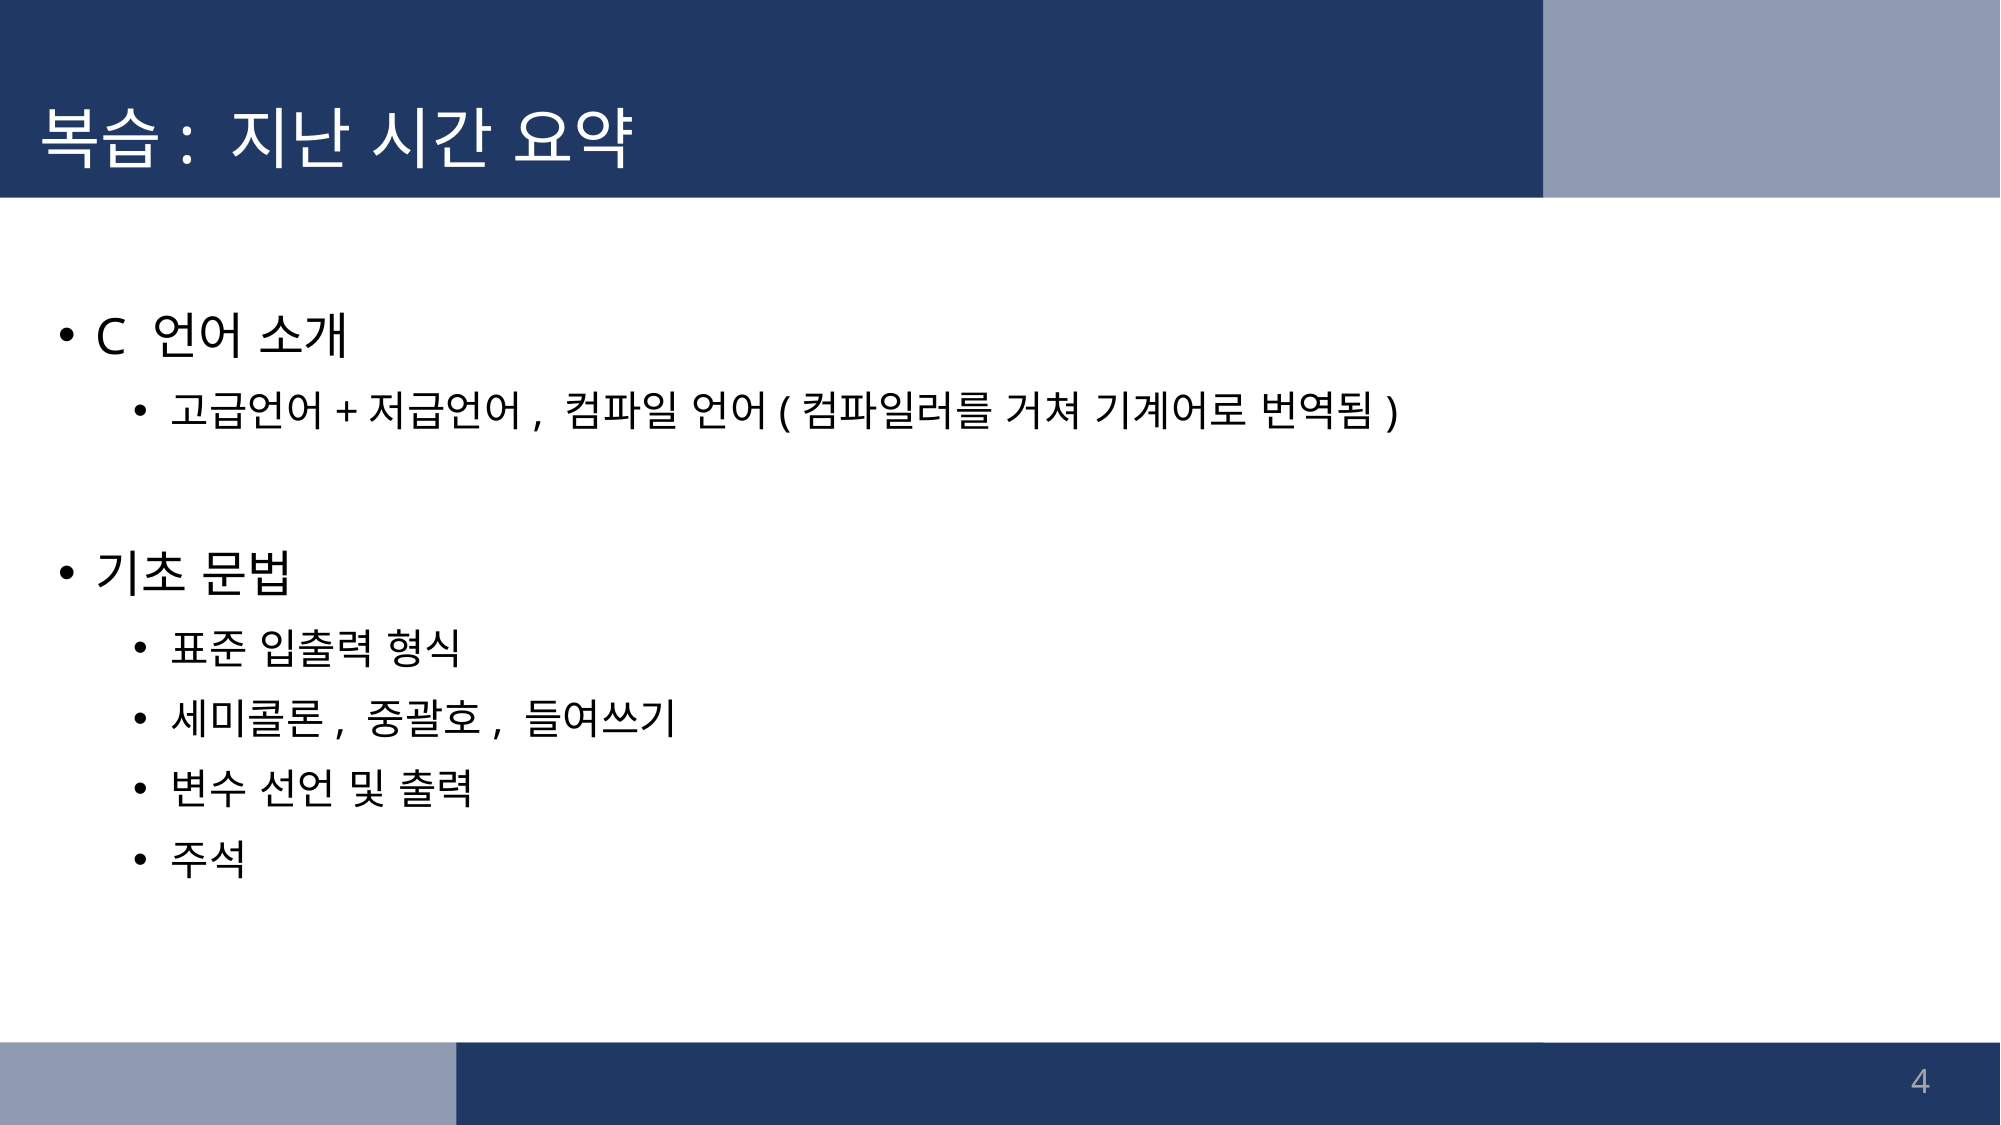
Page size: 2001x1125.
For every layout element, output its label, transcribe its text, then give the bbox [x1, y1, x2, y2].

title 복습: 지난 시간 요약 [24, 85, 1544, 198]
slide_number 4 [1494, 1052, 1945, 1113]
list C 언어 소개 고급언어+저급언어, 컴파일 언어(컴파일러를 거쳐 기계어로 번역됨) 기초 문법 표준 입출력 형식 세미콜론, 중괄호, 들여쓰기 변수 선언 및 출력 주석 [43, 284, 1934, 976]
